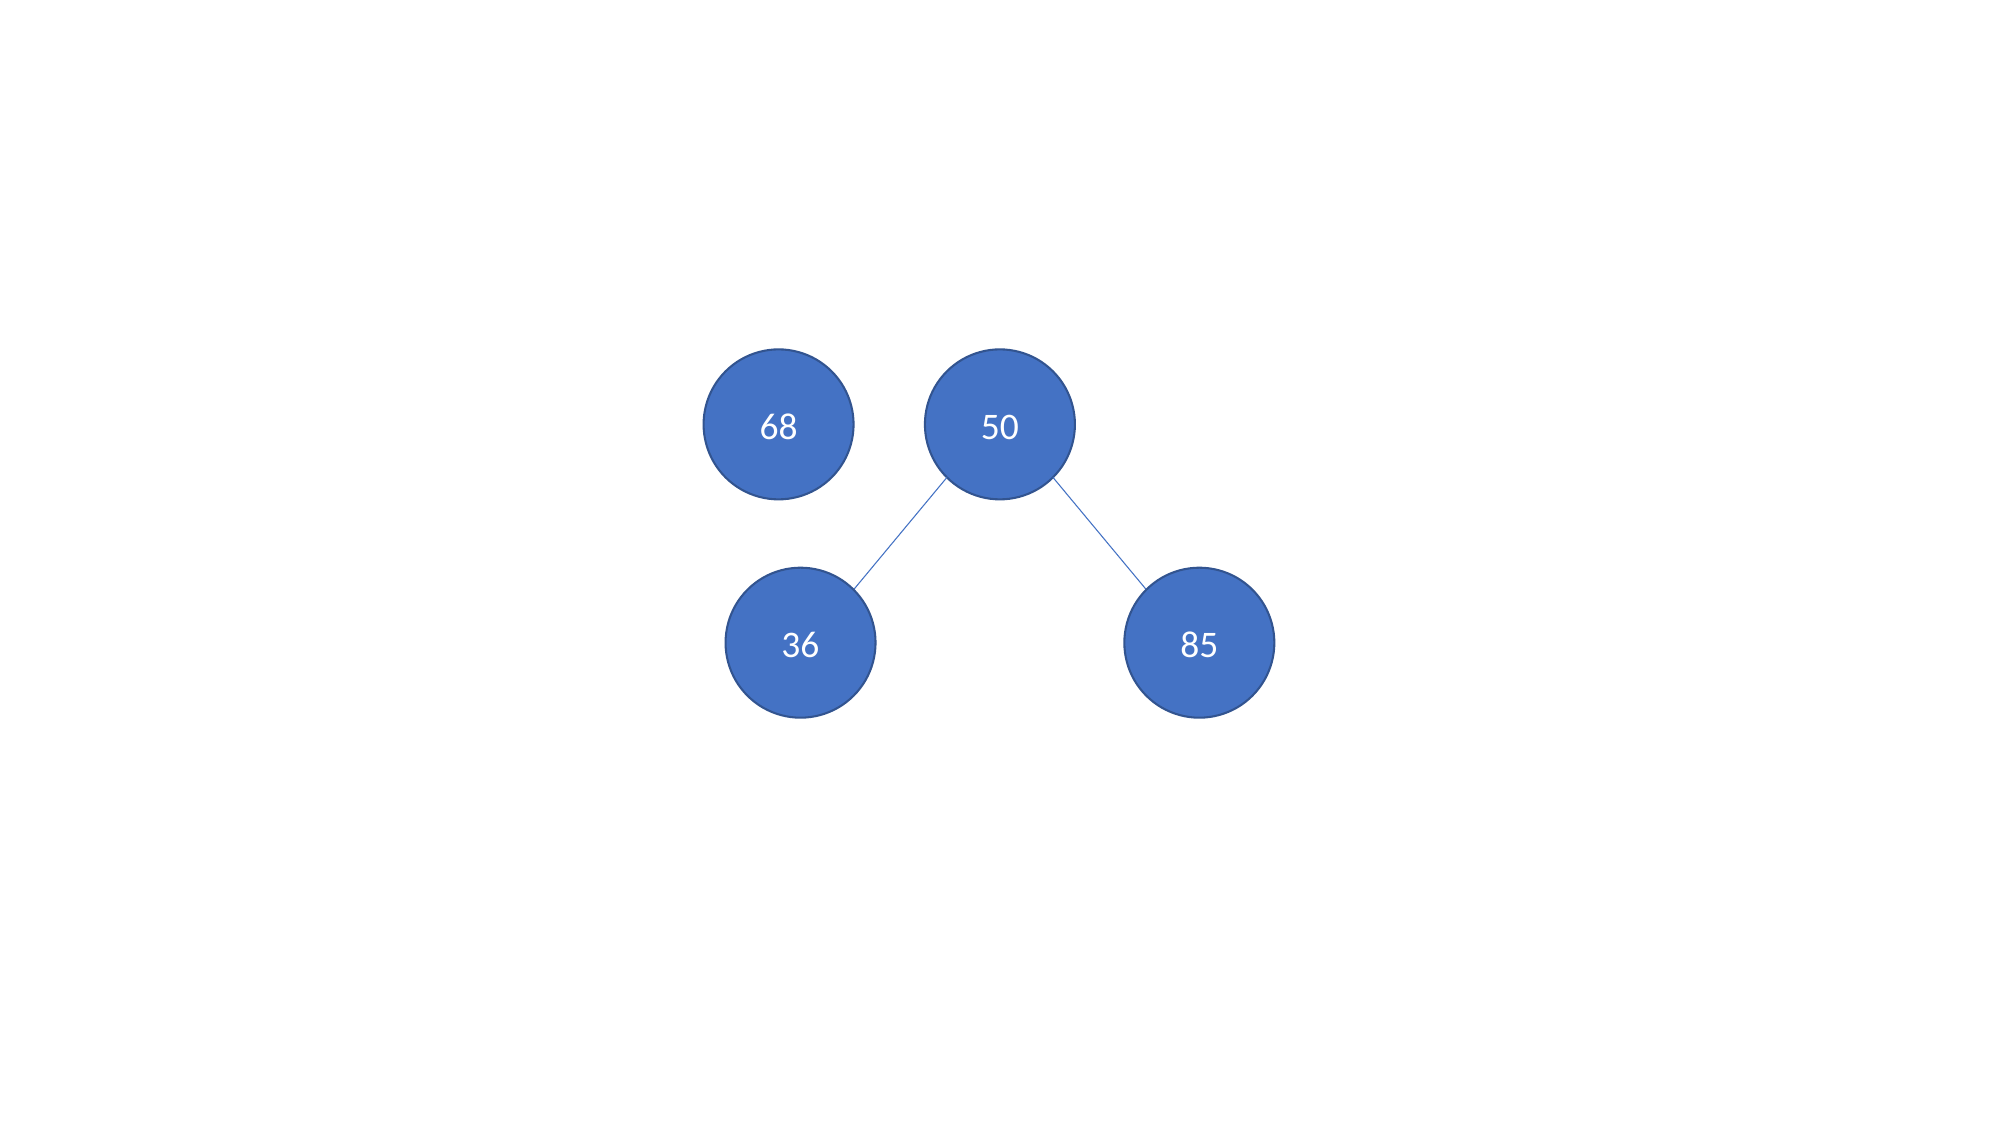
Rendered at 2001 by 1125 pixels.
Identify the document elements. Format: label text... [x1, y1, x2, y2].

text_box 50 [923, 348, 1076, 501]
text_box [1052, 477, 1147, 590]
text_box 68 [702, 348, 855, 501]
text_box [853, 477, 947, 590]
text_box 85 [1123, 566, 1276, 719]
text_box 36 [724, 566, 877, 719]
